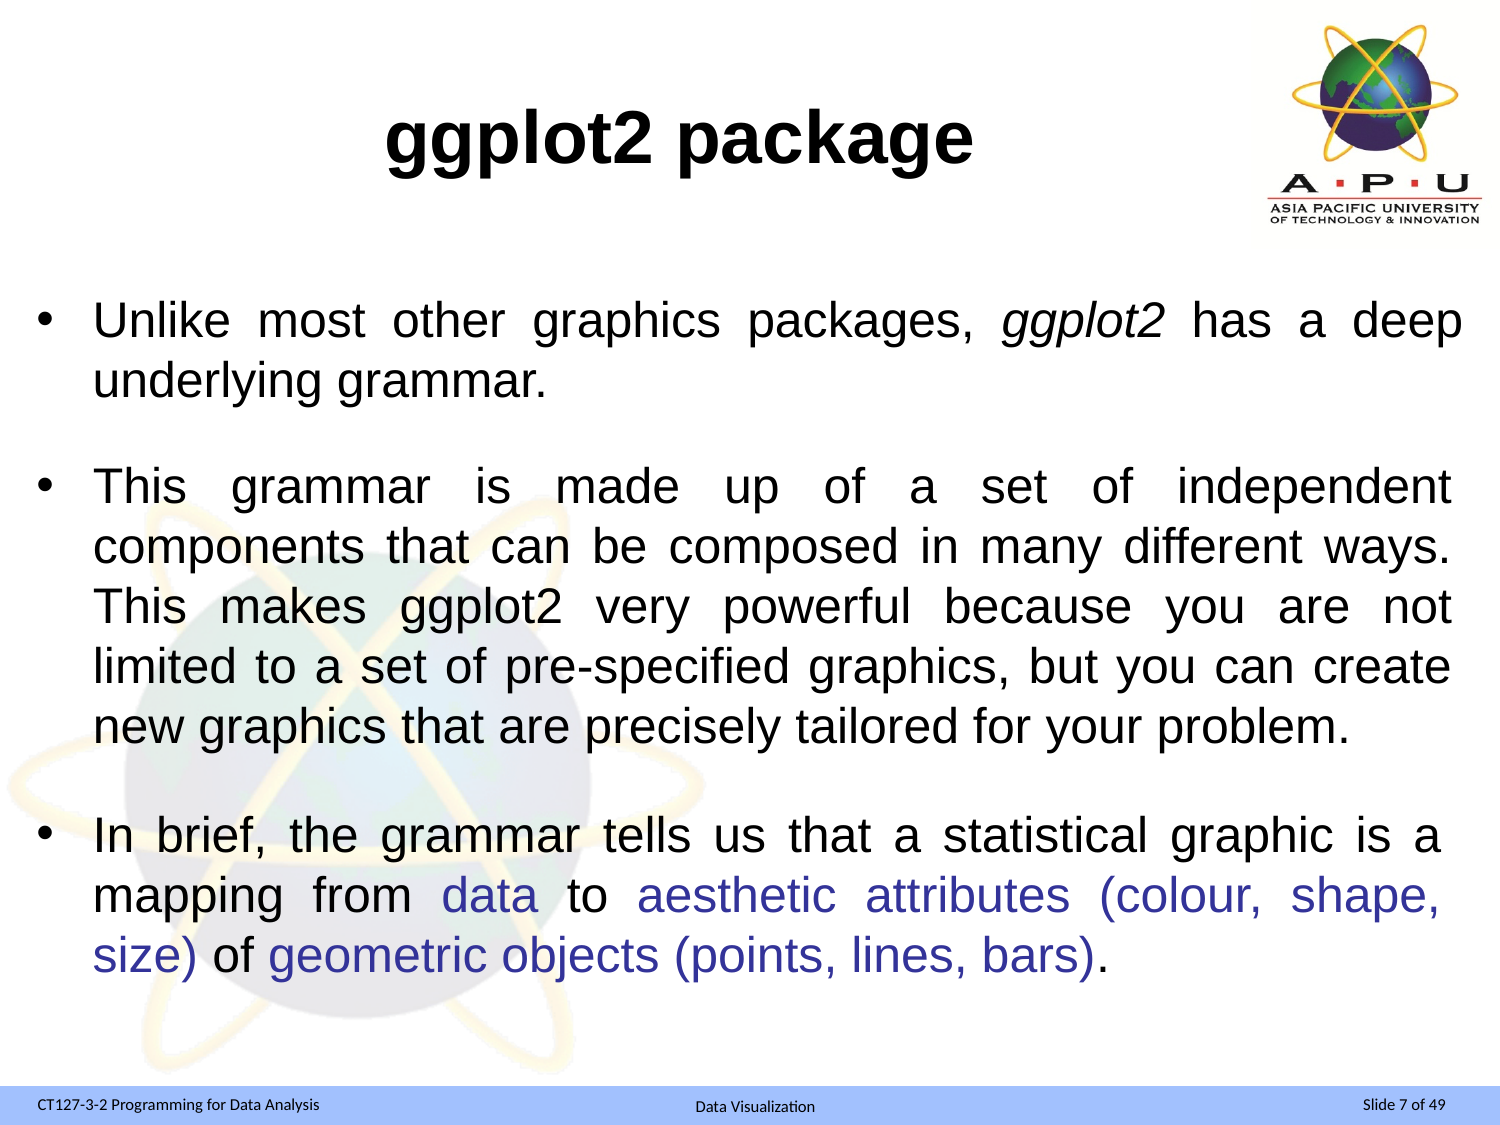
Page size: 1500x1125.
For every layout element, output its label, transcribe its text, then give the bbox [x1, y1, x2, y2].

text_box In brief, the grammar tells us that a statistical graphic is a mapping from data to aesthetic attributes (colour, shape, size) of geometric objects (points, lines, bars). [21, 794, 1457, 990]
text_box This grammar is made up of a set of independent components that can be composed in many different ways. This makes ggplot2 very powerful because you are not limited to a set of pre-specified graphics, but you can create new graphics that are precisely tailored for your problem. [21, 446, 1468, 762]
text_box Unlike most other graphics packages, ggplot2 has a deep underlying grammar. [21, 280, 1479, 416]
title ggplot2 package [62, 39, 1298, 228]
picture [1251, 0, 1500, 249]
